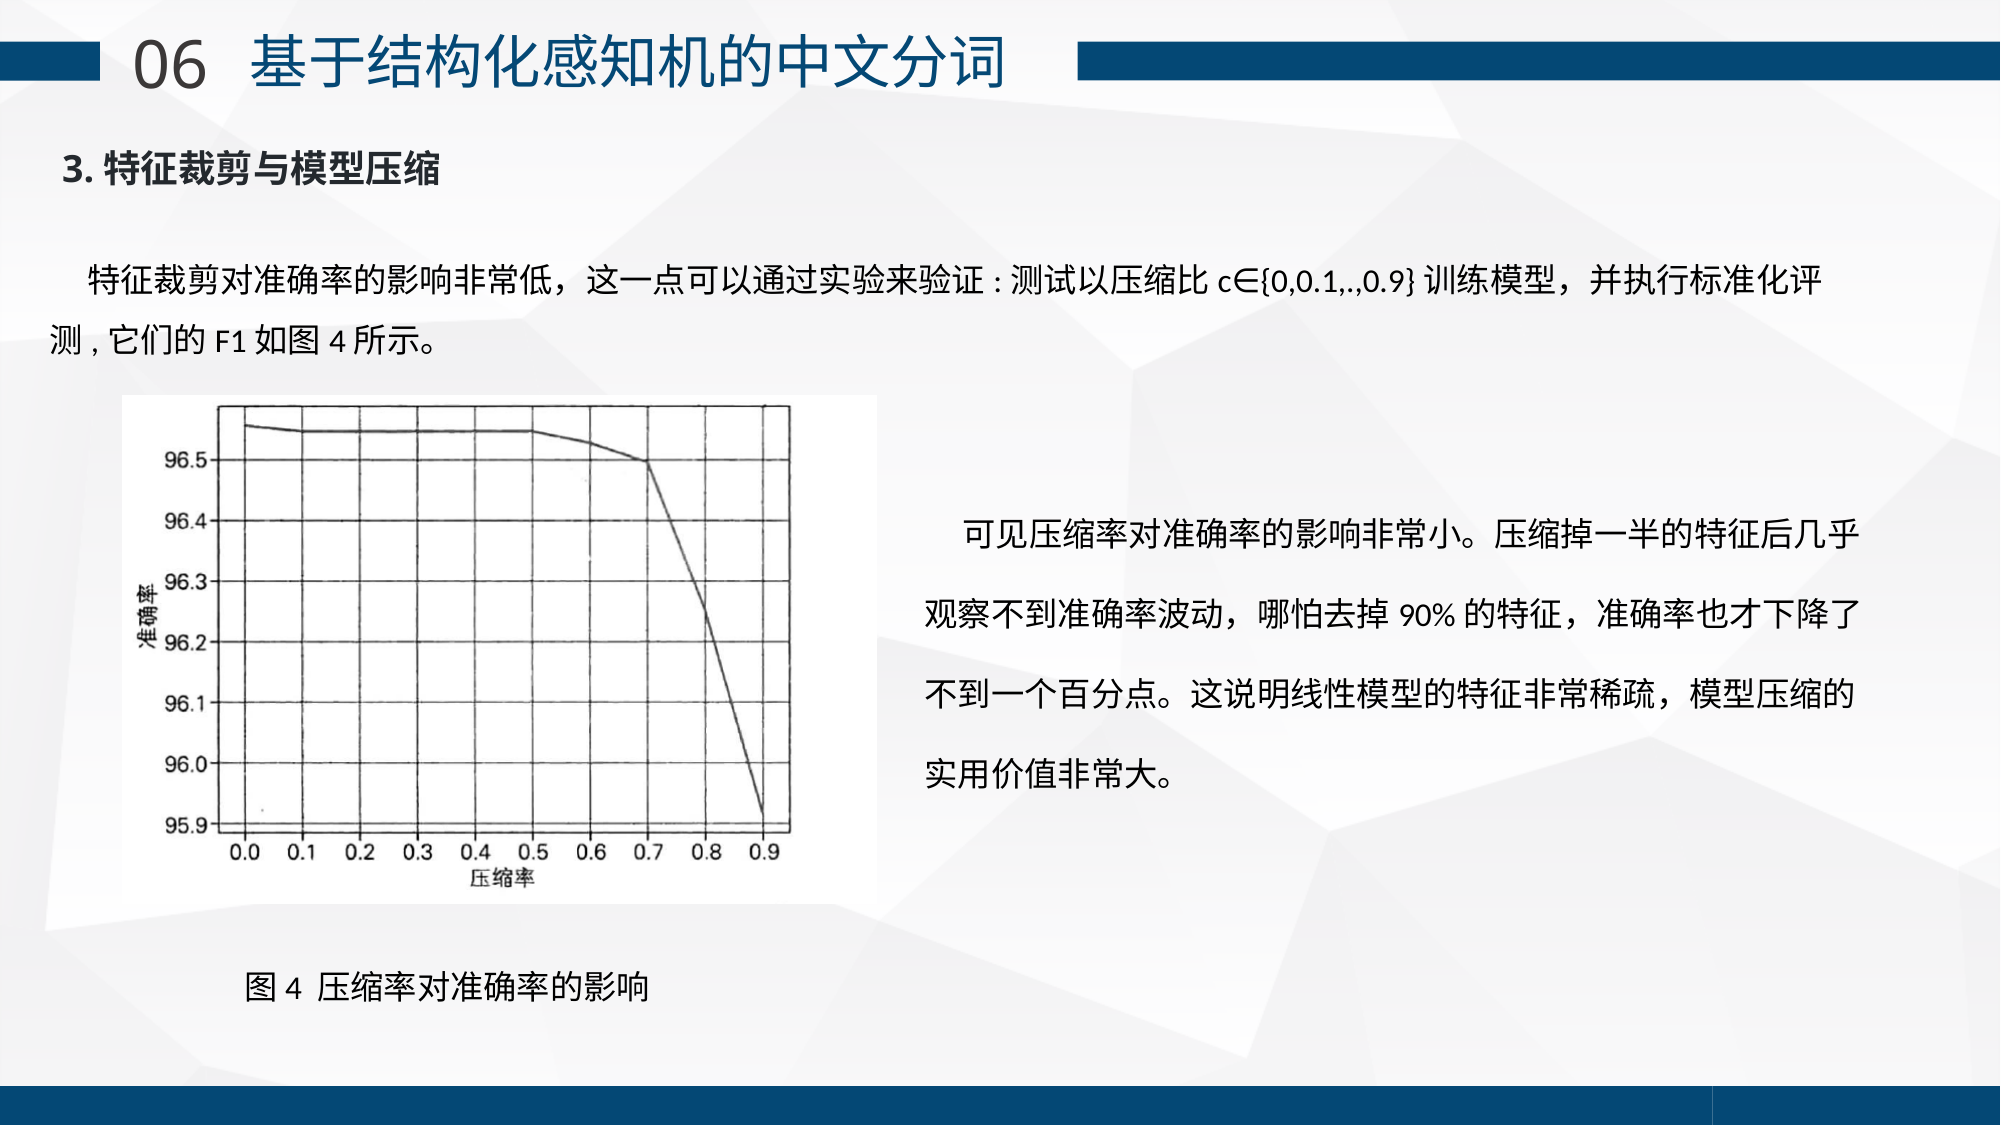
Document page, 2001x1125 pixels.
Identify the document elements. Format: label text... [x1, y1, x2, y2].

text_box [1076, 41, 2000, 81]
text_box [73, 14, 1057, 111]
text_box 可见压缩率对准确率的影响非常小。压缩掉一半的特征后几乎观察不到准确率波动，哪怕去掉90%的特征，准确率也才下降了不到一个百分点。这说明线性模型的特征非常稀疏，模型压缩的实用价值非常大。 [910, 466, 1878, 801]
text_box [0, 1085, 1713, 1125]
text_box 图4 压缩率对准确率的影响 [229, 959, 811, 1015]
text_box 特征裁剪对准确率的影响非常低，这一点可以通过实验来验证:测试以压缩比c∈{0,0.1,.,0.9}训练模型，并执行标准化评测,它们的F1如图4所示。 [34, 232, 1873, 367]
picture [0, 0, 2001, 1125]
text_box [1713, 1085, 2000, 1125]
text_box [0, 41, 73, 82]
text_box 3.特征裁剪与模型压缩 [47, 137, 456, 198]
